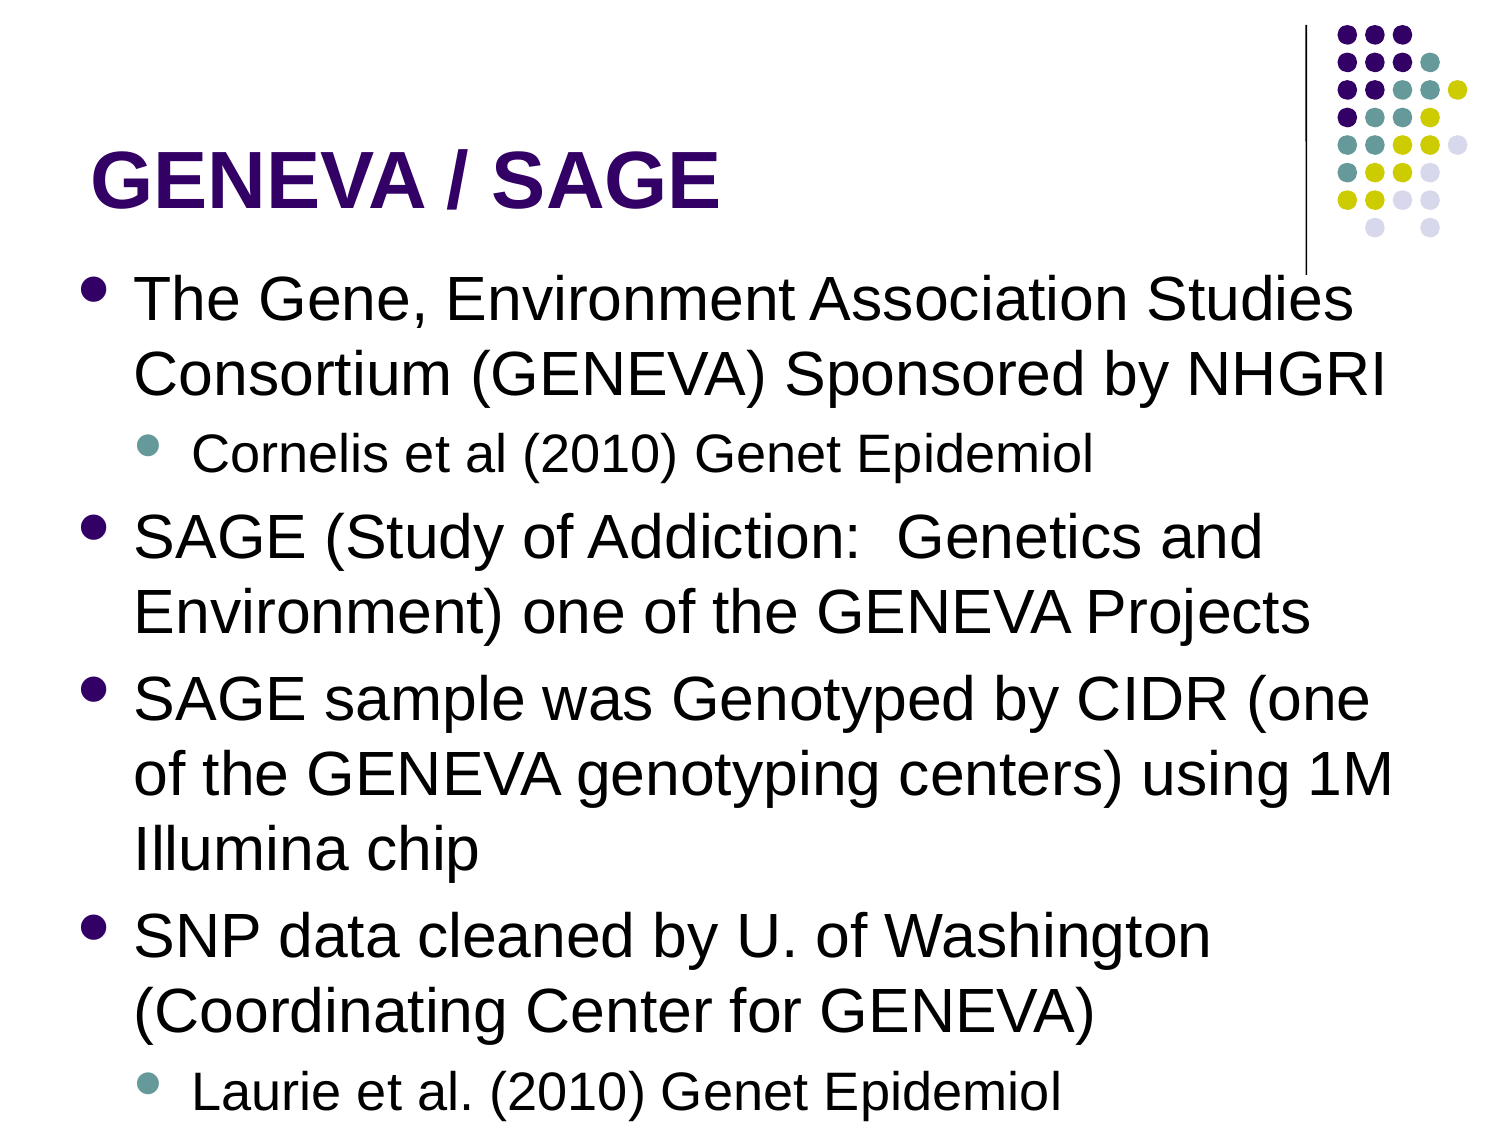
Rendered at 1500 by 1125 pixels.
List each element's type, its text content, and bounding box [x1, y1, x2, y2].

title GENEVA / SAGE [74, 19, 1313, 233]
list The Gene, Environment Association Studies Consortium (GENEVA) Sponsored by NHGRI Cornelis et al (2010) Genet Epidemiol SAGE (Study of Addiction: Genetics and Environment) one of the GENEVA Projects SAGE sample was Genotyped by CIDR (one of the GENEVA genotyping centers) using 1M Illumina chip SNP data cleaned by U. of Washington (Coordinating Center for GENEVA) Laurie et al. (2010) Genet Epidemiol [62, 249, 1413, 974]
